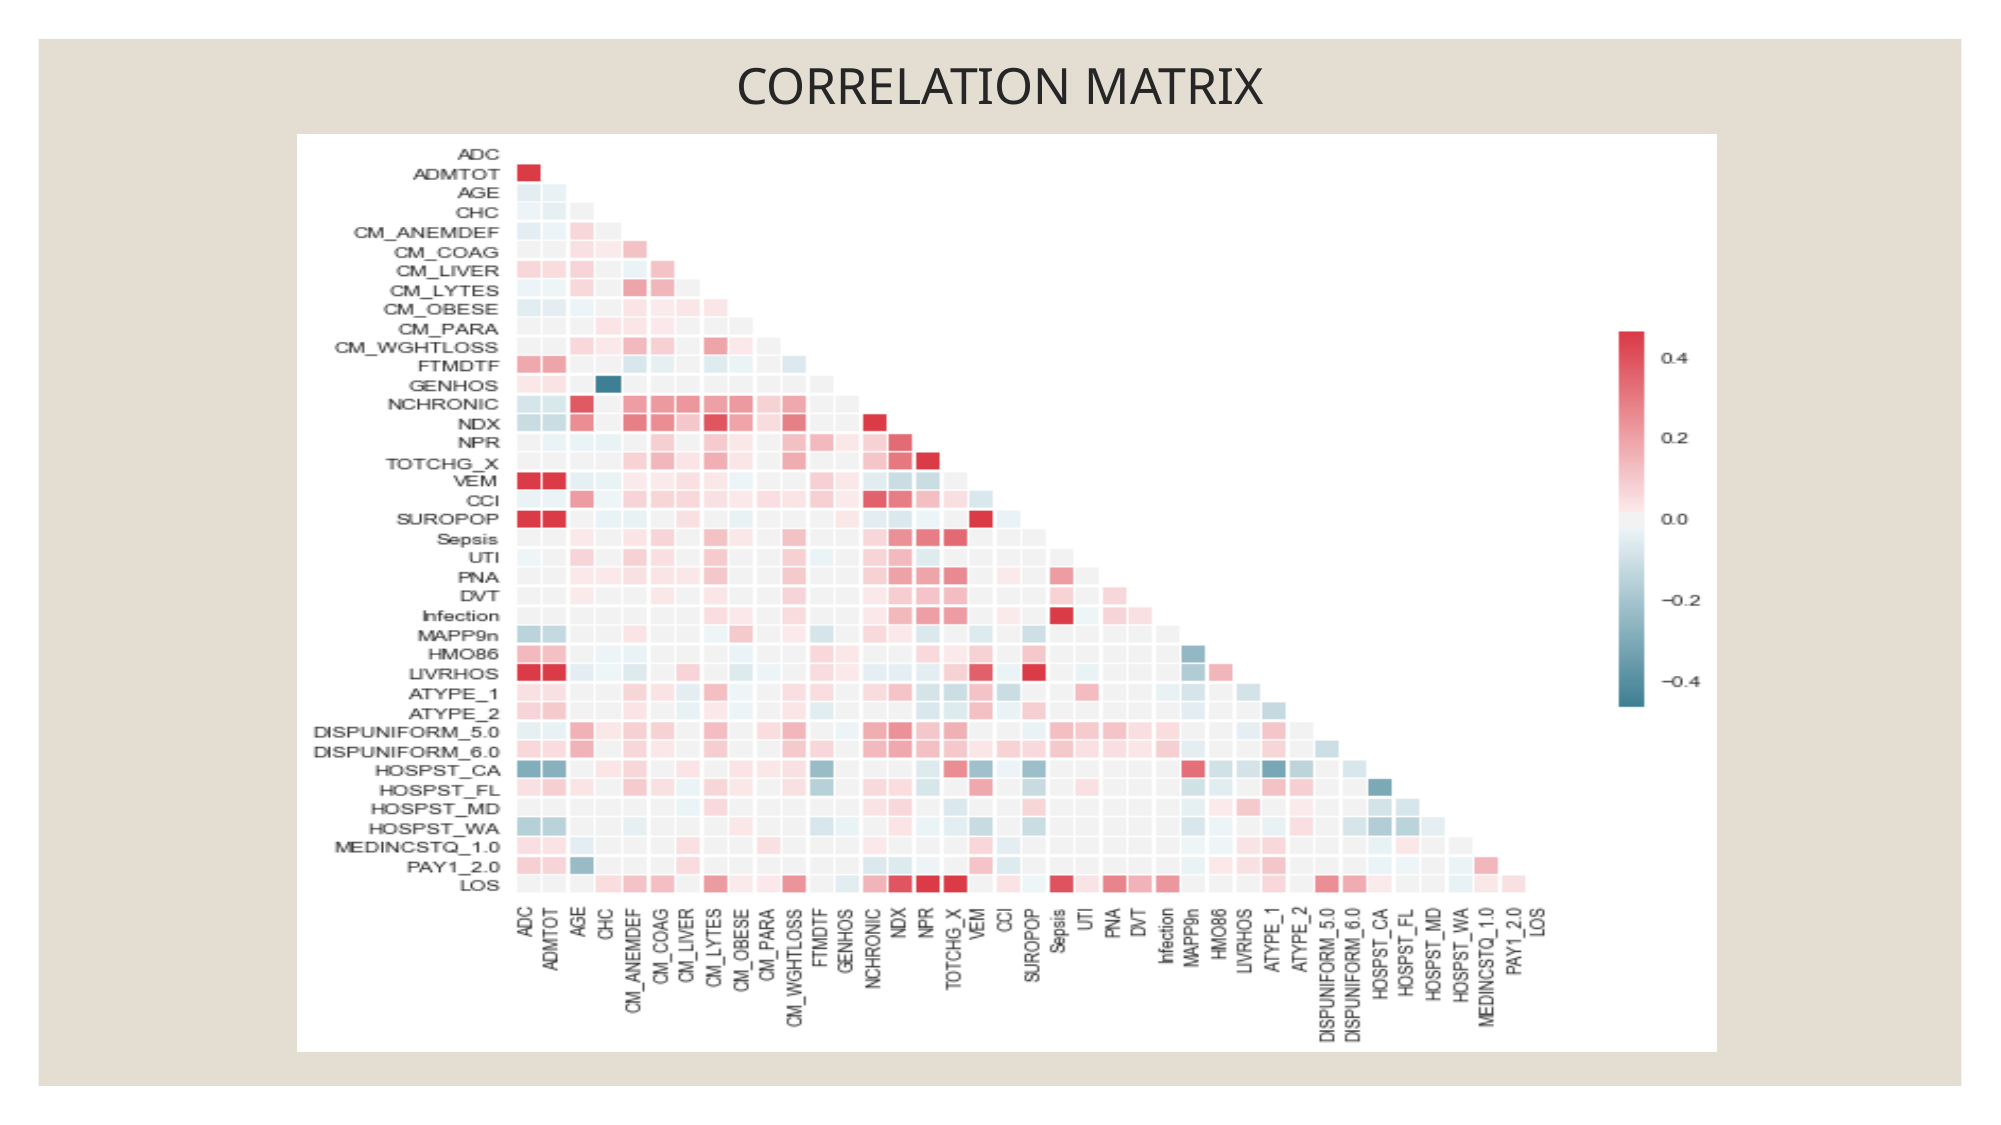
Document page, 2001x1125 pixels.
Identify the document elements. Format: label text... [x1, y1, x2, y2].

picture [297, 134, 1717, 1052]
title CORRELATION MATRIX [174, 73, 1825, 104]
